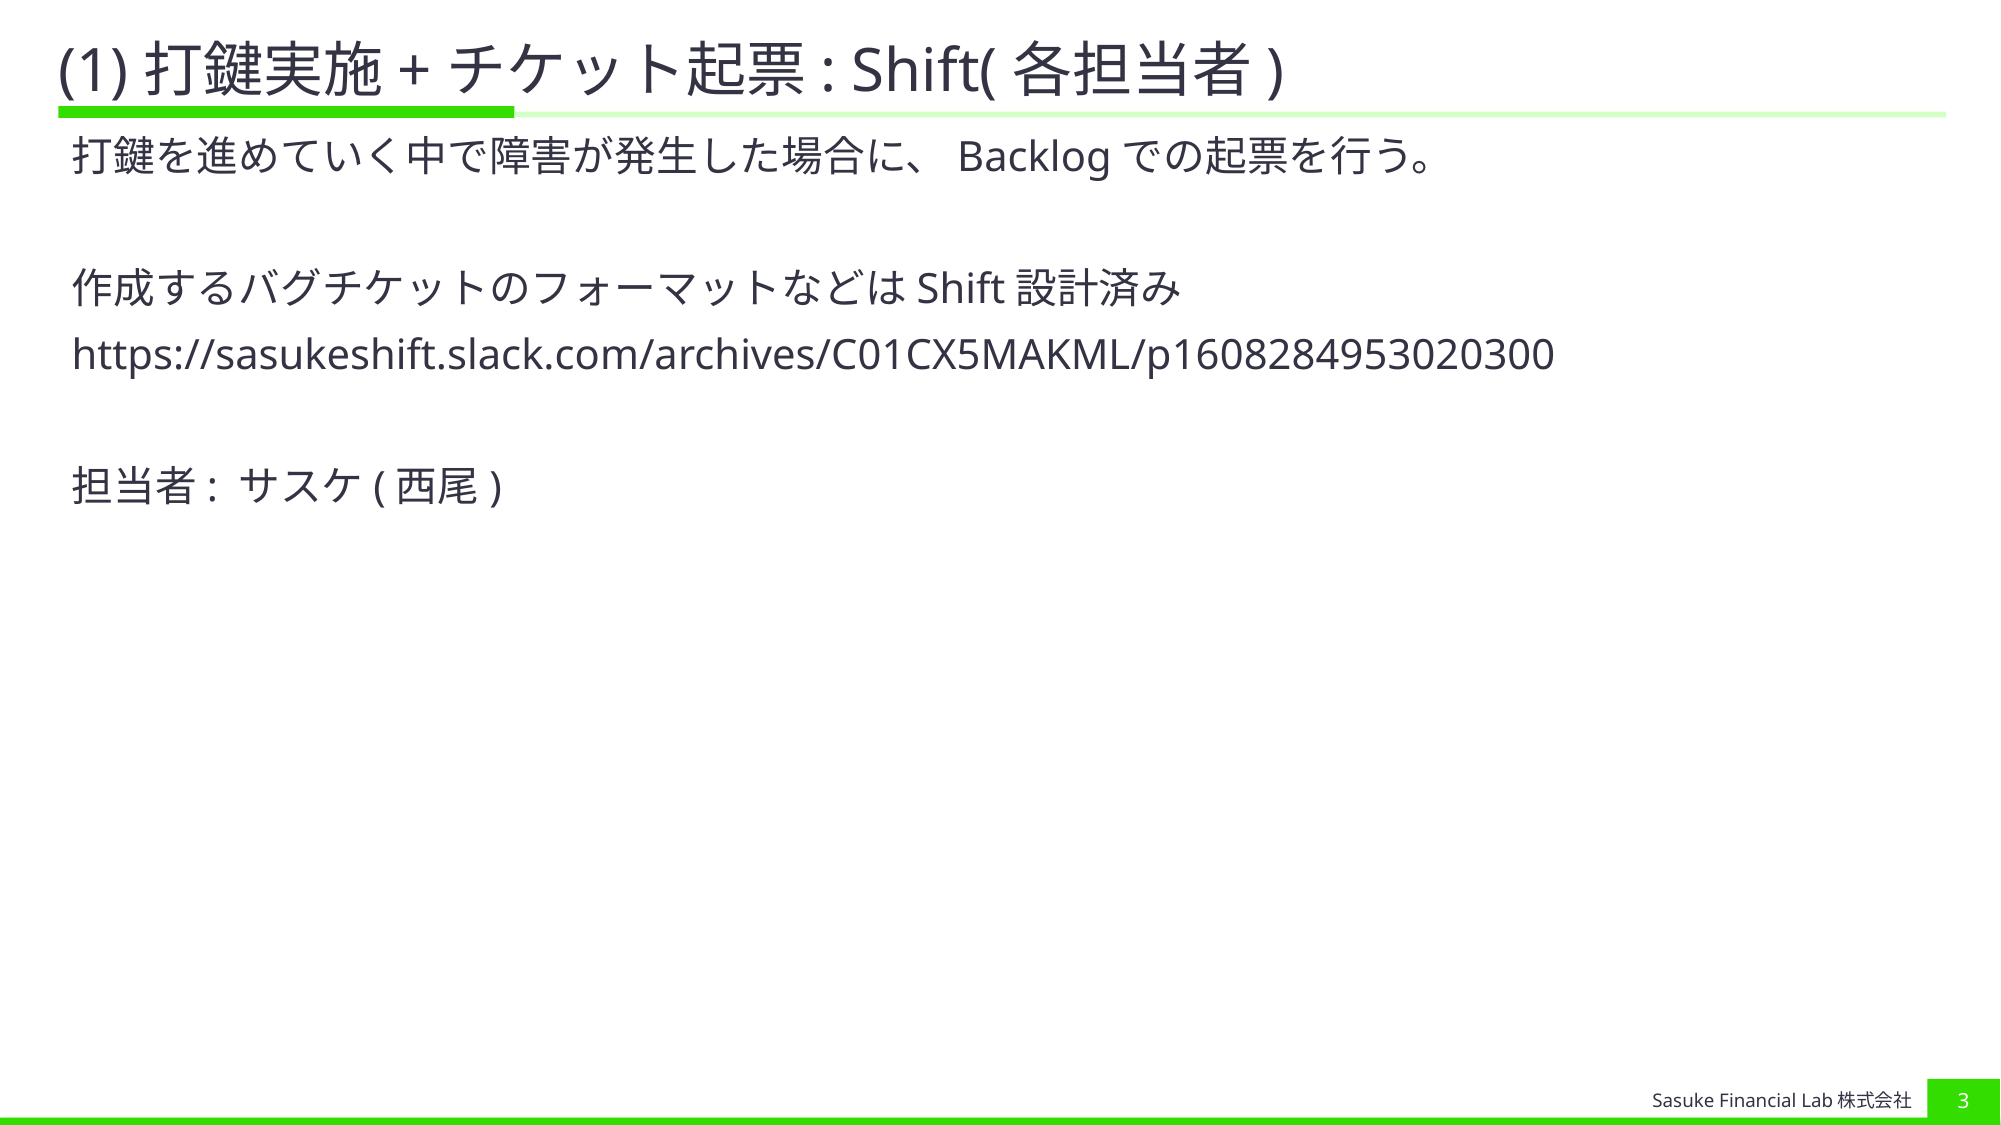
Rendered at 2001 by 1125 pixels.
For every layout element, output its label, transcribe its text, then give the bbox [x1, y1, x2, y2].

list 打鍵を進めていく中で障害が発生した場合に、Backlogでの起票を行う。 作成するバグチケットのフォーマットなどはShift設計済み https://sasukeshift.slack.com/archives/C01CX5MAKML/p1608284953020300 担当者: サスケ(西尾) [56, 128, 1947, 1061]
title (1)打鍵実施+チケット起票: Shift(各担当者) [58, 29, 1947, 115]
slide_number ‹#› [1927, 1078, 2000, 1125]
footer Sasuke Financial Lab株式会社 [1628, 1079, 1927, 1120]
